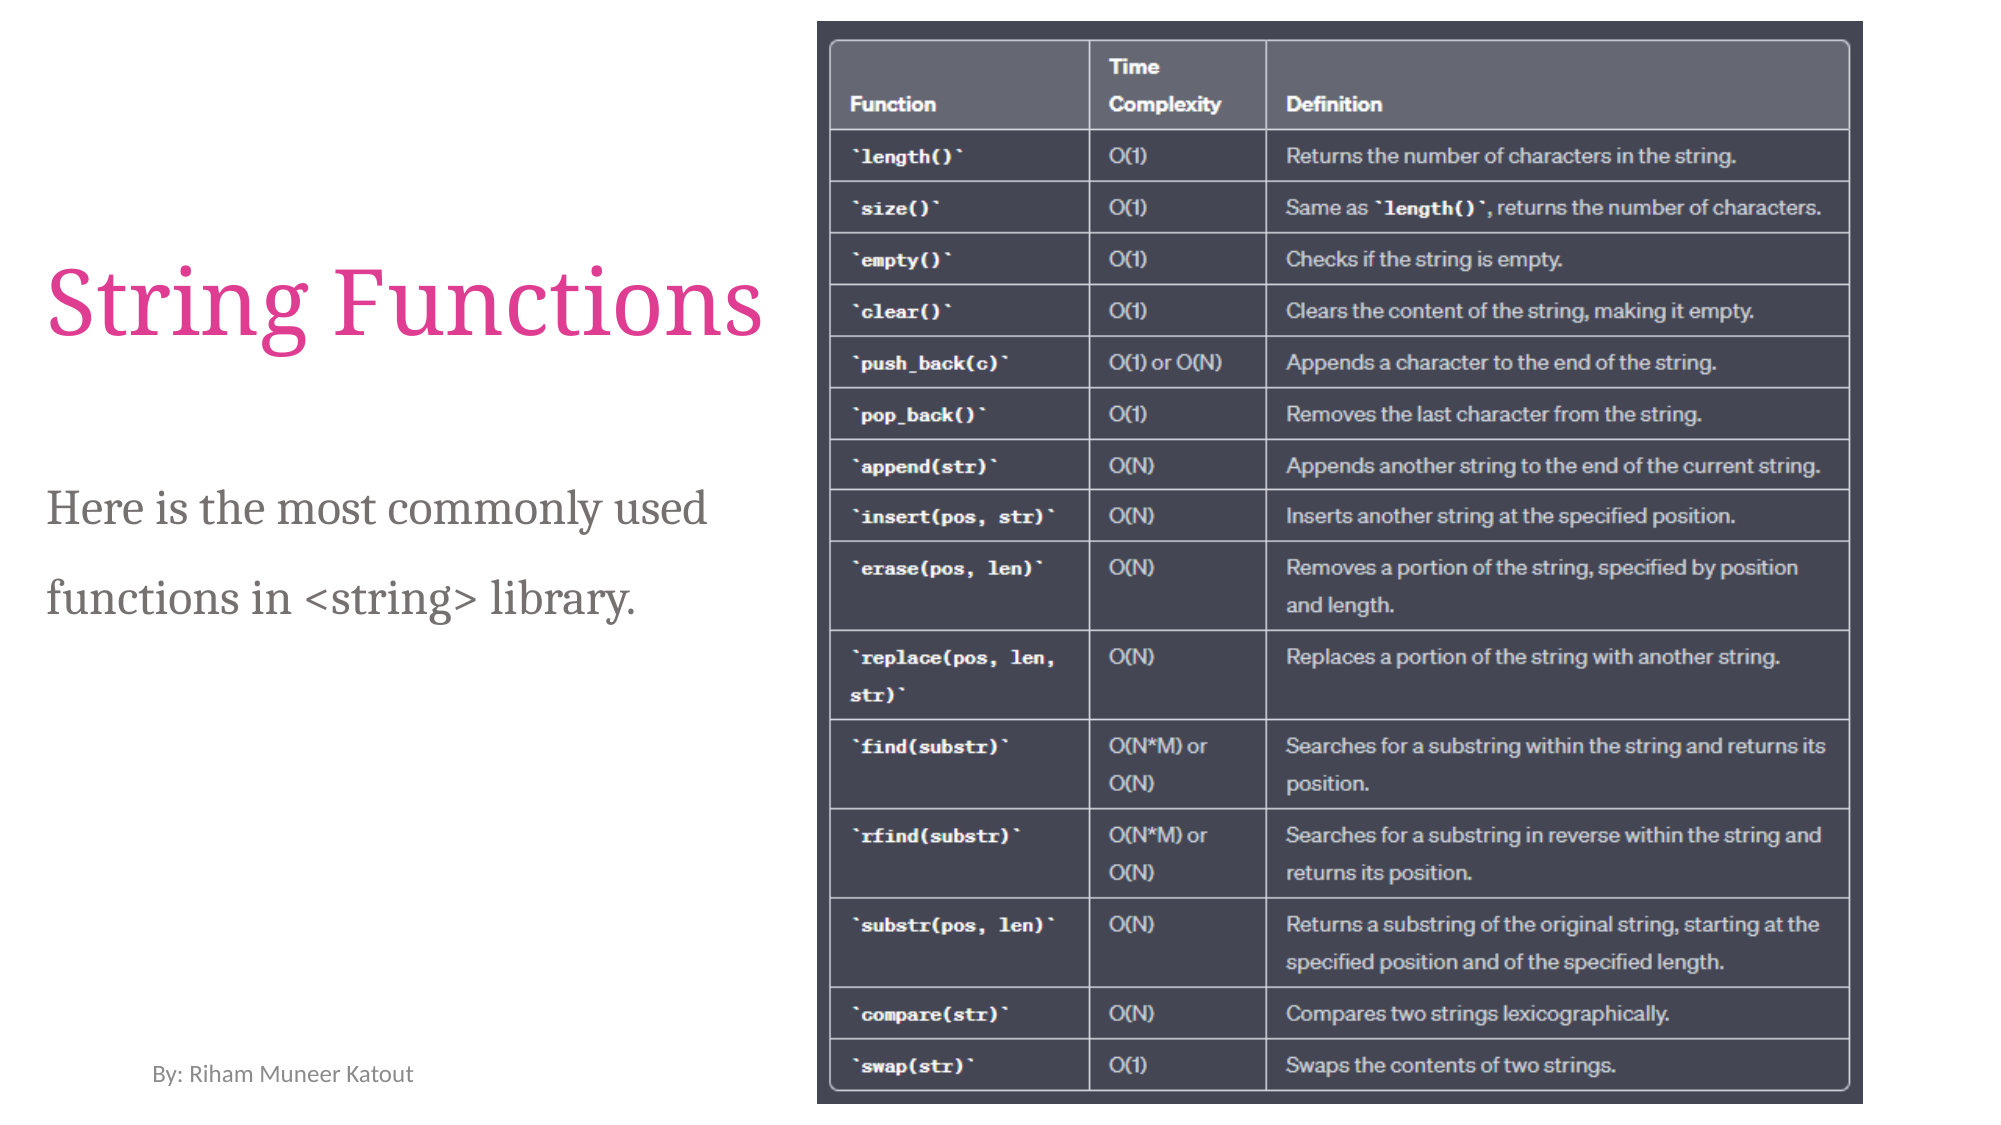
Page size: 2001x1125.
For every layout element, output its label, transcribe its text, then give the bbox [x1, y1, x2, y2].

slide_number By: Riham Muneer Katout [137, 1042, 588, 1103]
text_box Here is the most commonly used functions in <string> library. [31, 425, 816, 644]
picture [816, 21, 1863, 1104]
title String Functions [31, 197, 816, 415]
